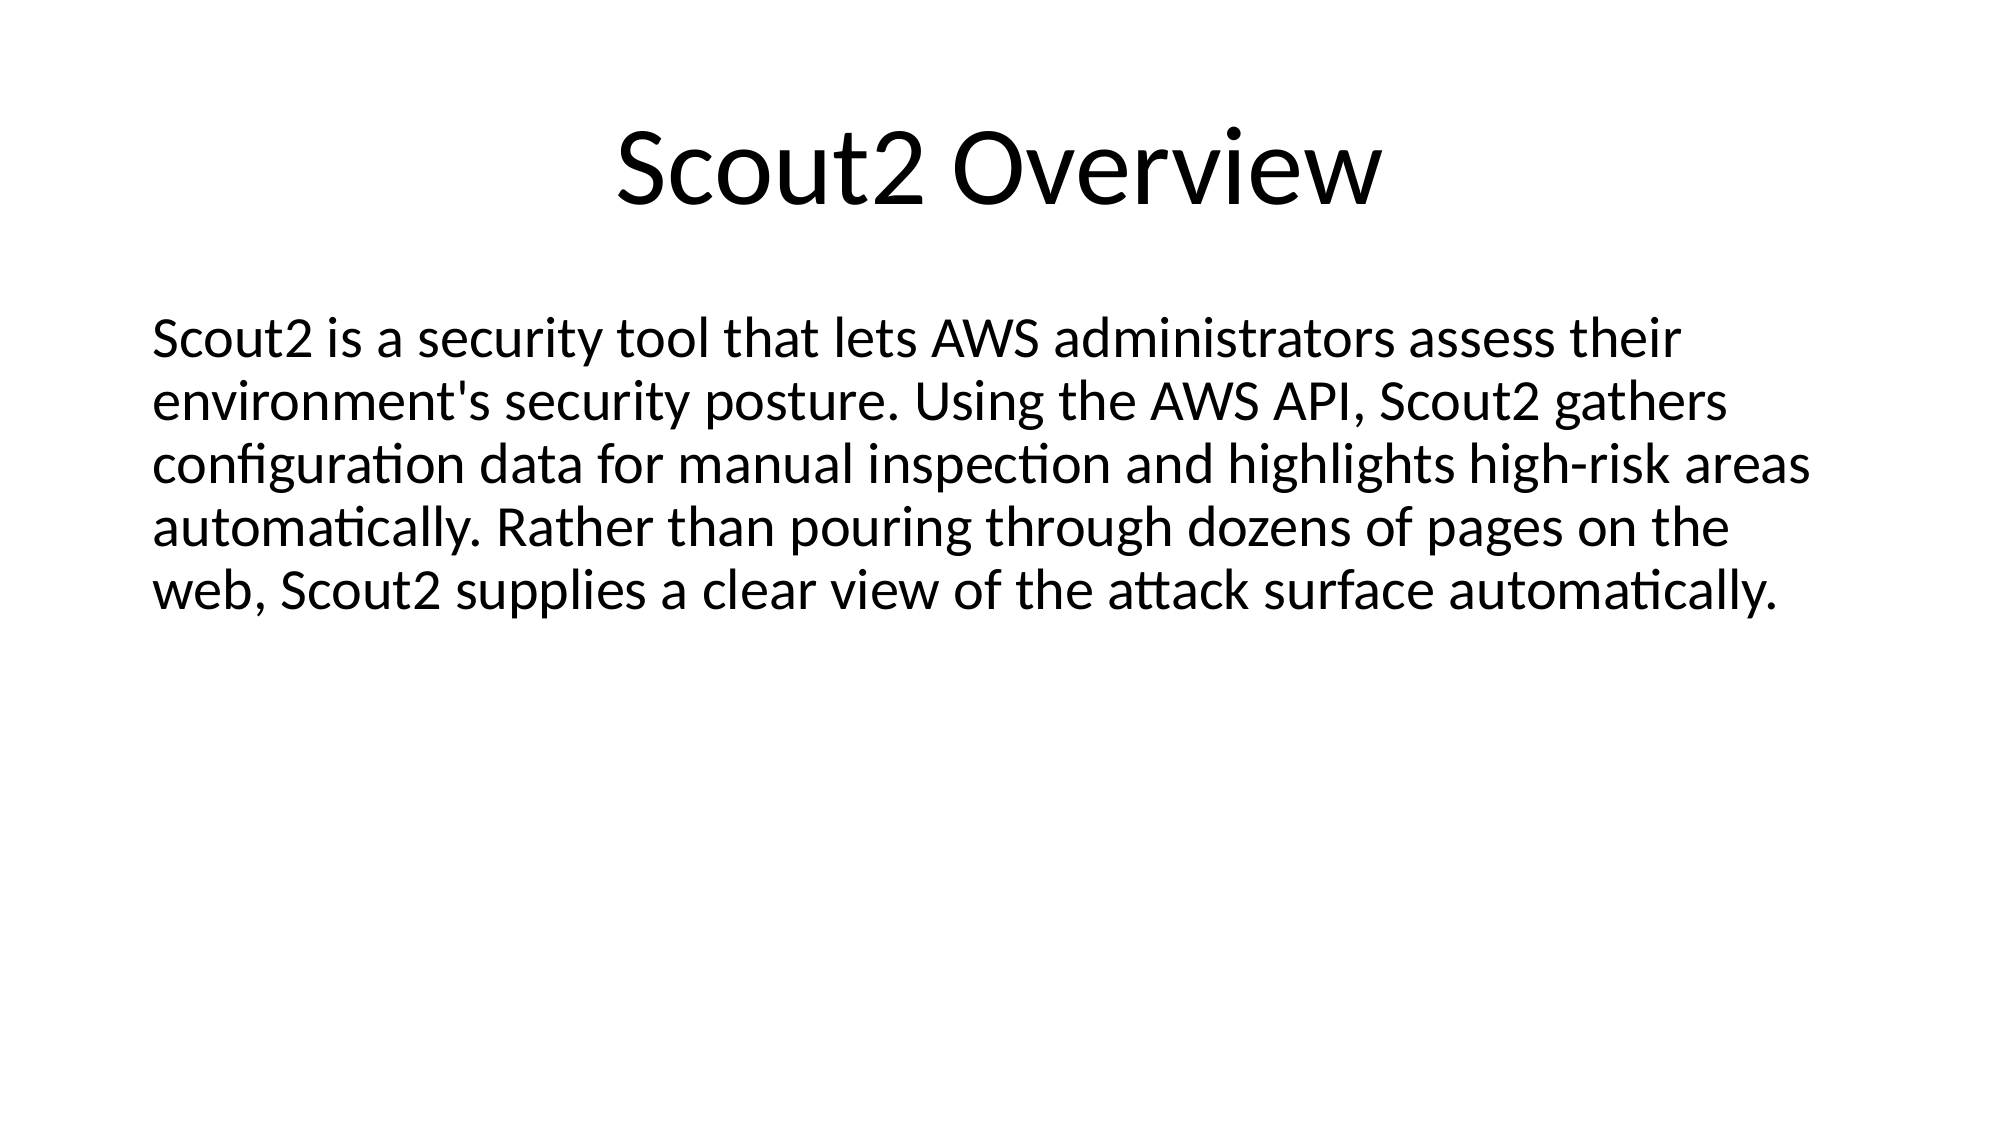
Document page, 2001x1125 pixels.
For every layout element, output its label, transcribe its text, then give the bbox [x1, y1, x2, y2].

title Scout2 Overview [137, 59, 1863, 278]
list Scout2 is a security tool that lets AWS administrators assess their environment's security posture. Using the AWS API, Scout2 gathers configuration data for manual inspection and highlights high-risk areas automatically. Rather than pouring through dozens of pages on the web, Scout2 supplies a clear view of the attack surface automatically. [137, 299, 1863, 1014]
